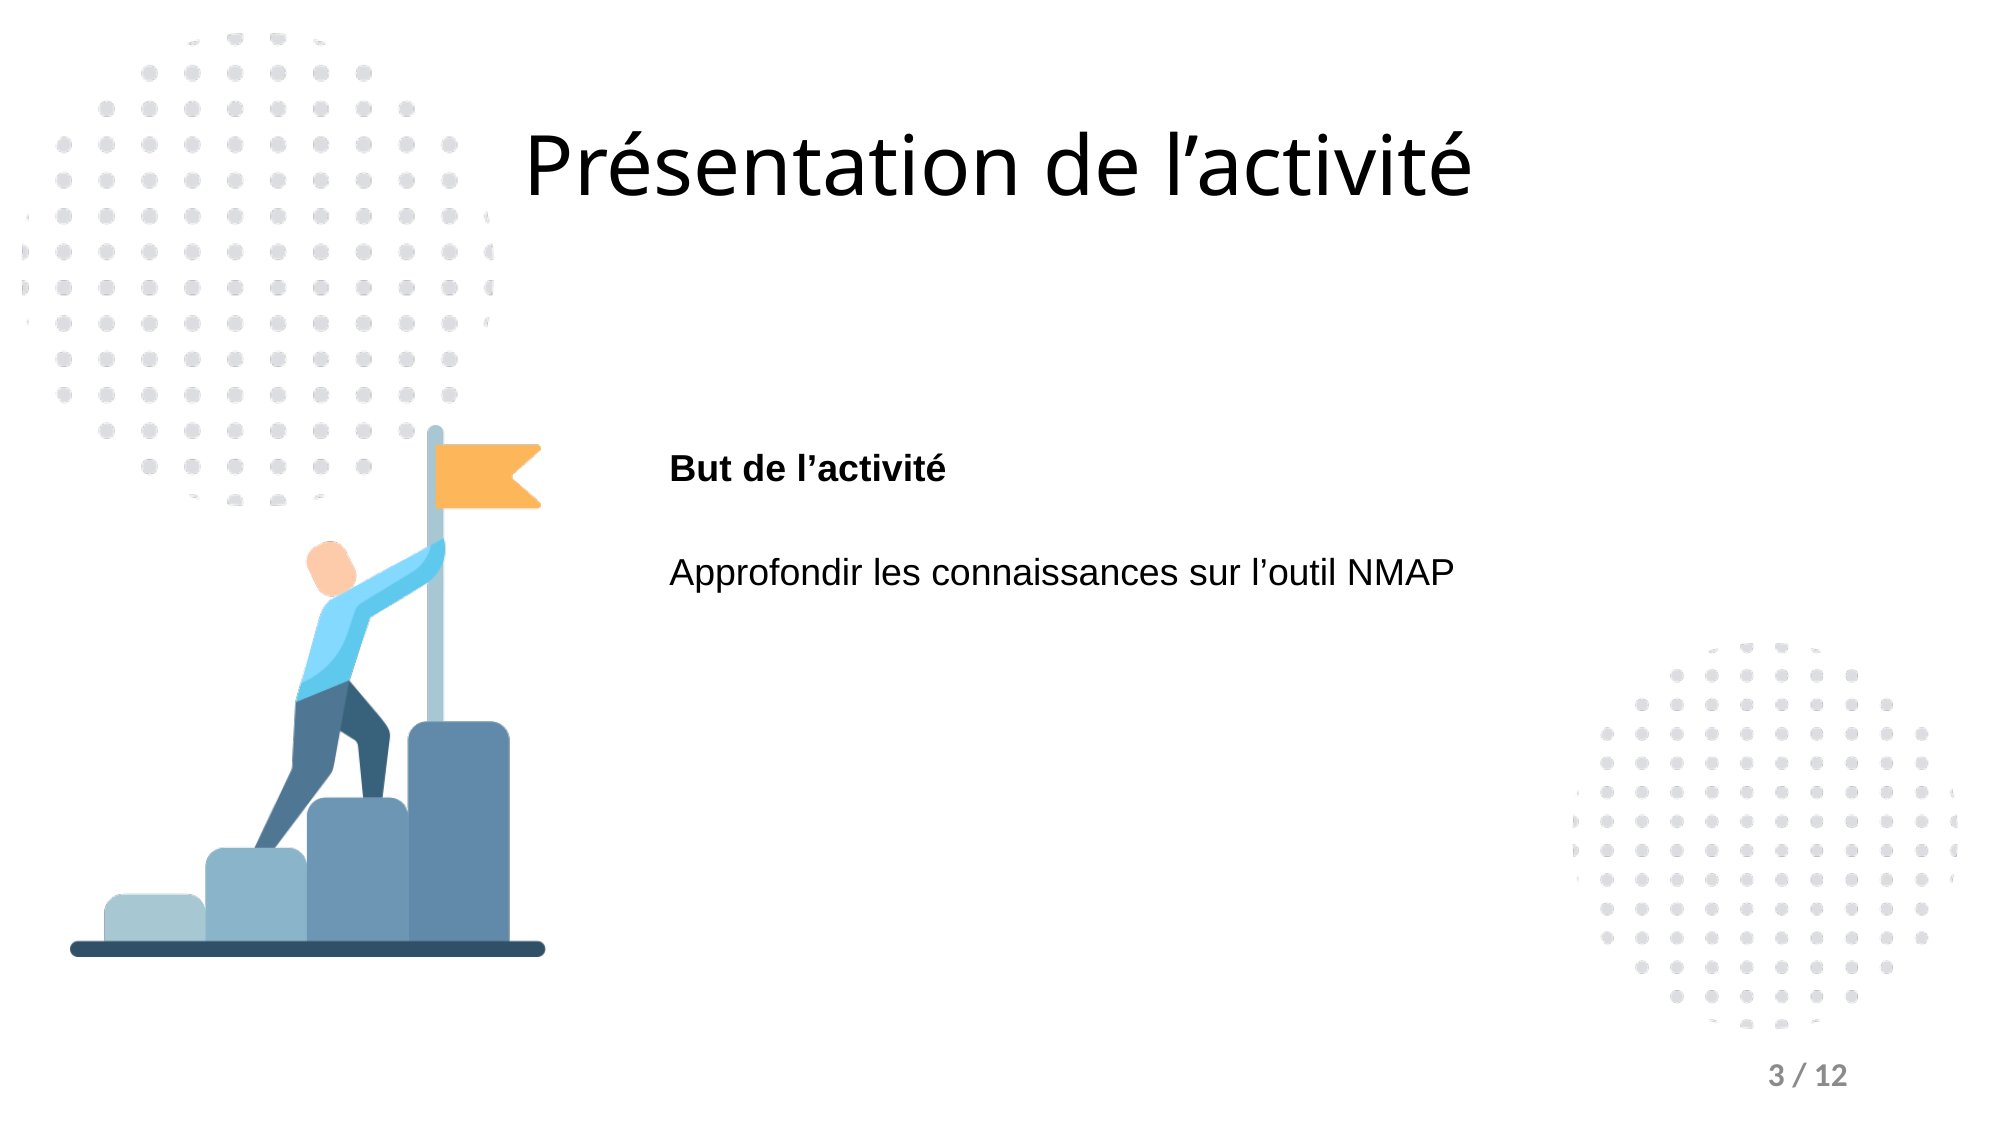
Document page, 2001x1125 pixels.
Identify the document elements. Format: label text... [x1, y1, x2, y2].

picture [21, 32, 574, 957]
slide_number 3 / 12 [1412, 1042, 1863, 1103]
picture [1572, 642, 1958, 1031]
text_box But de l’activité Approfondir les connaissances sur l’outil NMAP [654, 441, 1727, 602]
title Présentation de l’activité [494, 59, 1863, 278]
